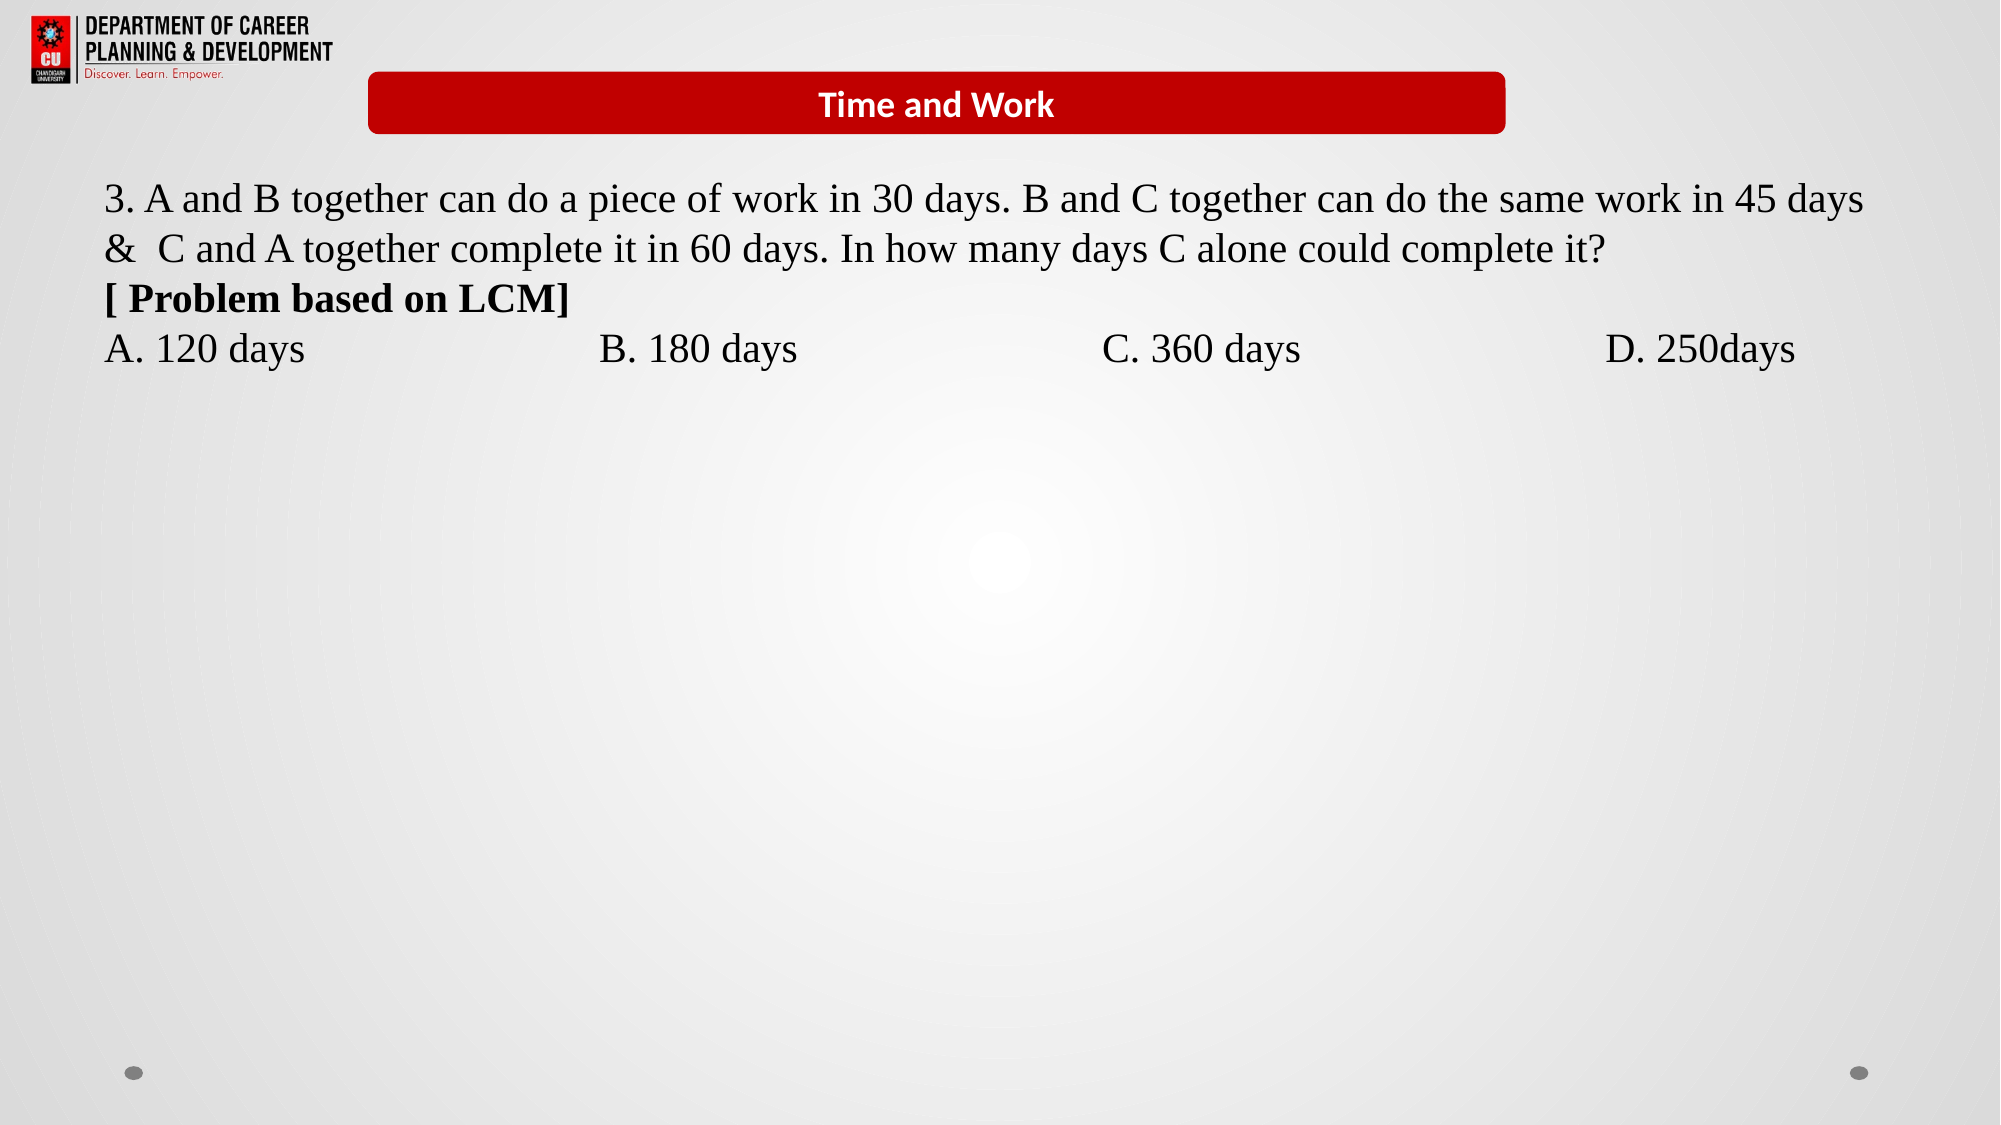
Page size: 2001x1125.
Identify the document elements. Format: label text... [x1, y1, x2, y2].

picture [23, 0, 349, 100]
text_box 3. A and B together can do a piece of work in 30 days. B and C together can do the same work in 45 days & C and A together complete it in 60 days. In how many days C alone could complete it? [ Problem based on LCM] A. 120 days B. 180 days C. 360 days D. 250days [89, 163, 1908, 378]
text_box Time and Work [368, 71, 1506, 135]
